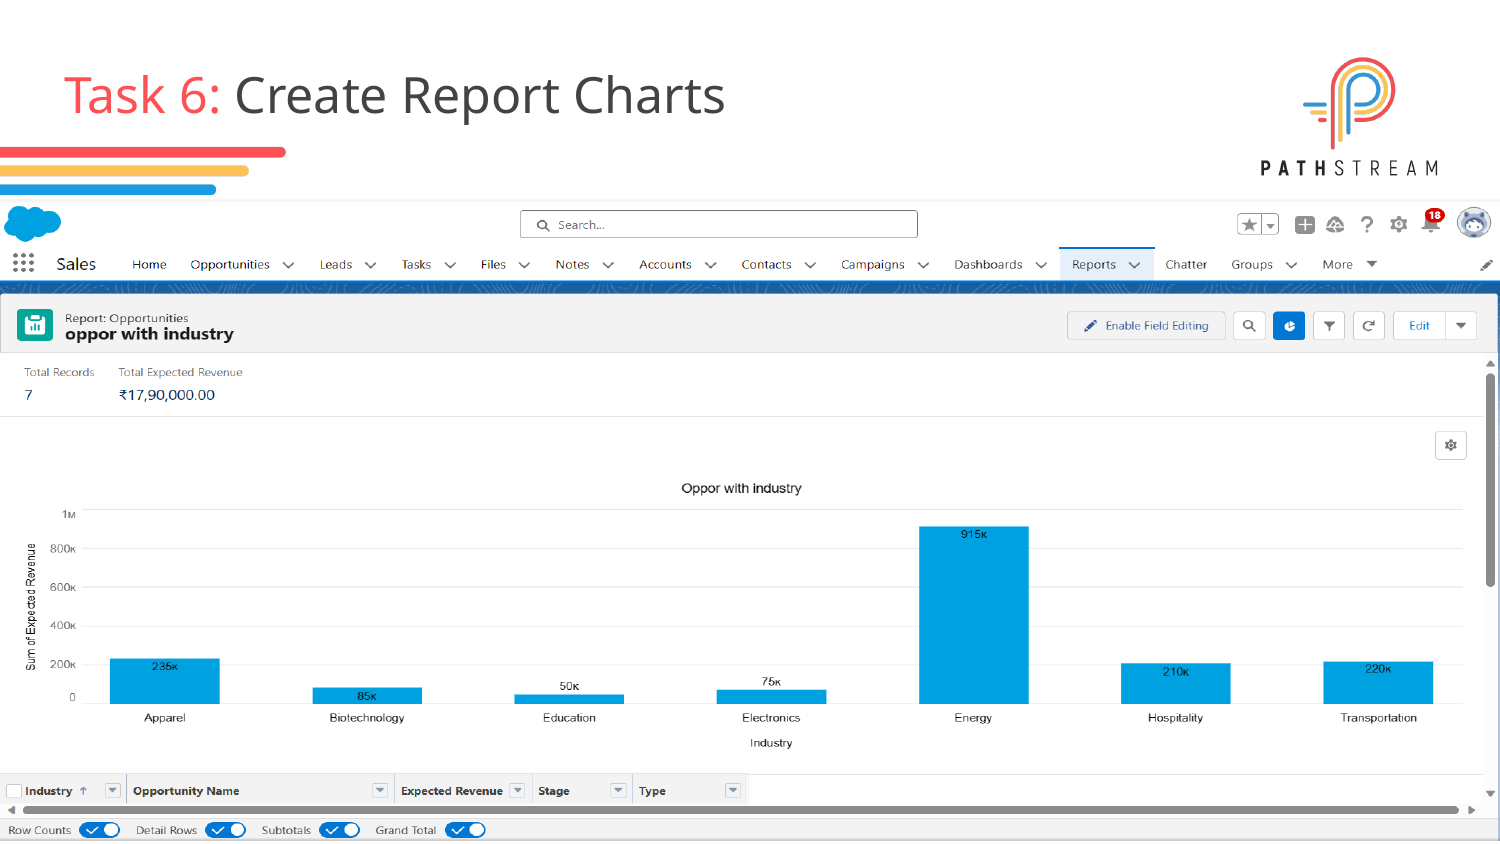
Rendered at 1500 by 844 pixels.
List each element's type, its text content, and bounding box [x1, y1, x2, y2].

picture [0, 0, 1500, 844]
text_box Task 6: Create Report Charts [49, 48, 1130, 142]
